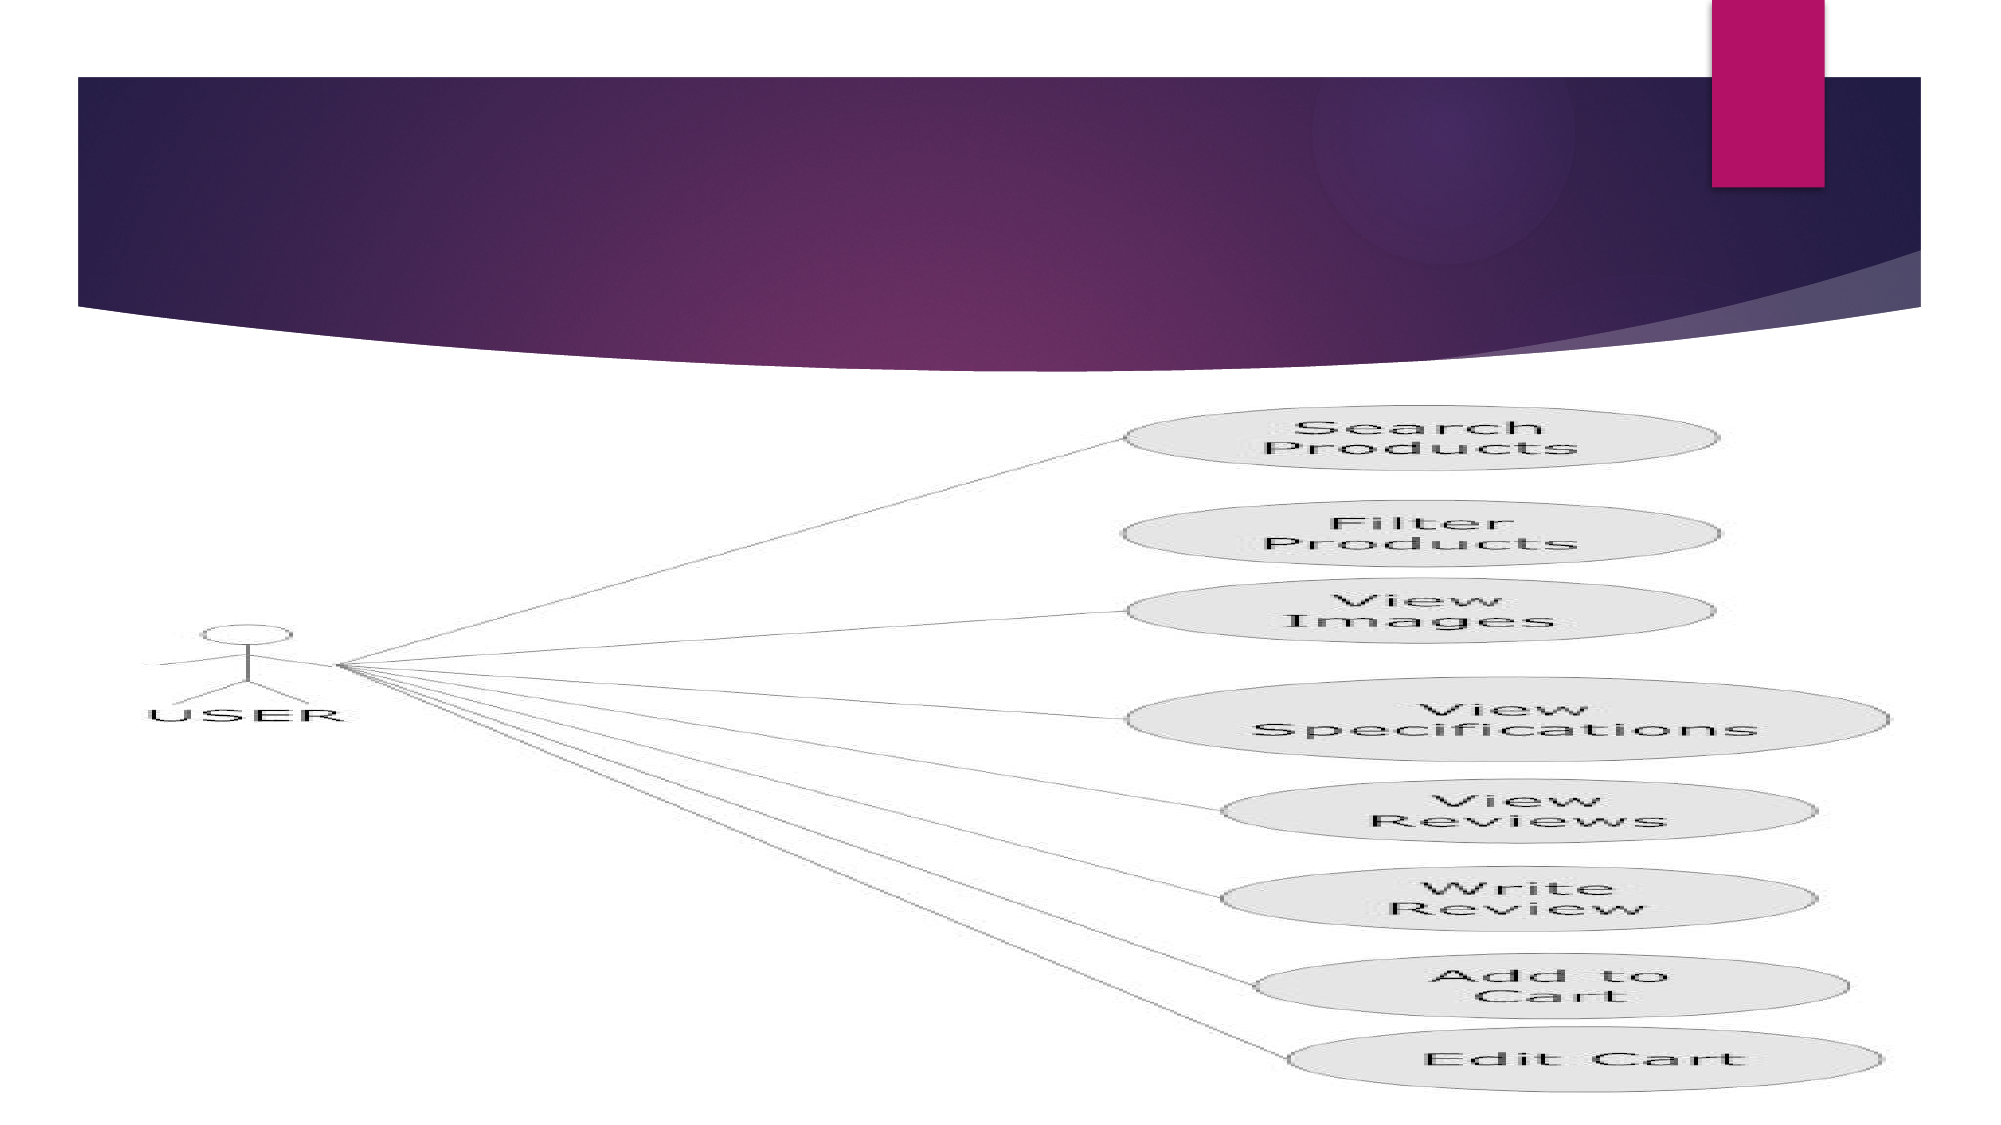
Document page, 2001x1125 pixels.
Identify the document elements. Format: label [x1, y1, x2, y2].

picture [141, 400, 1895, 1094]
